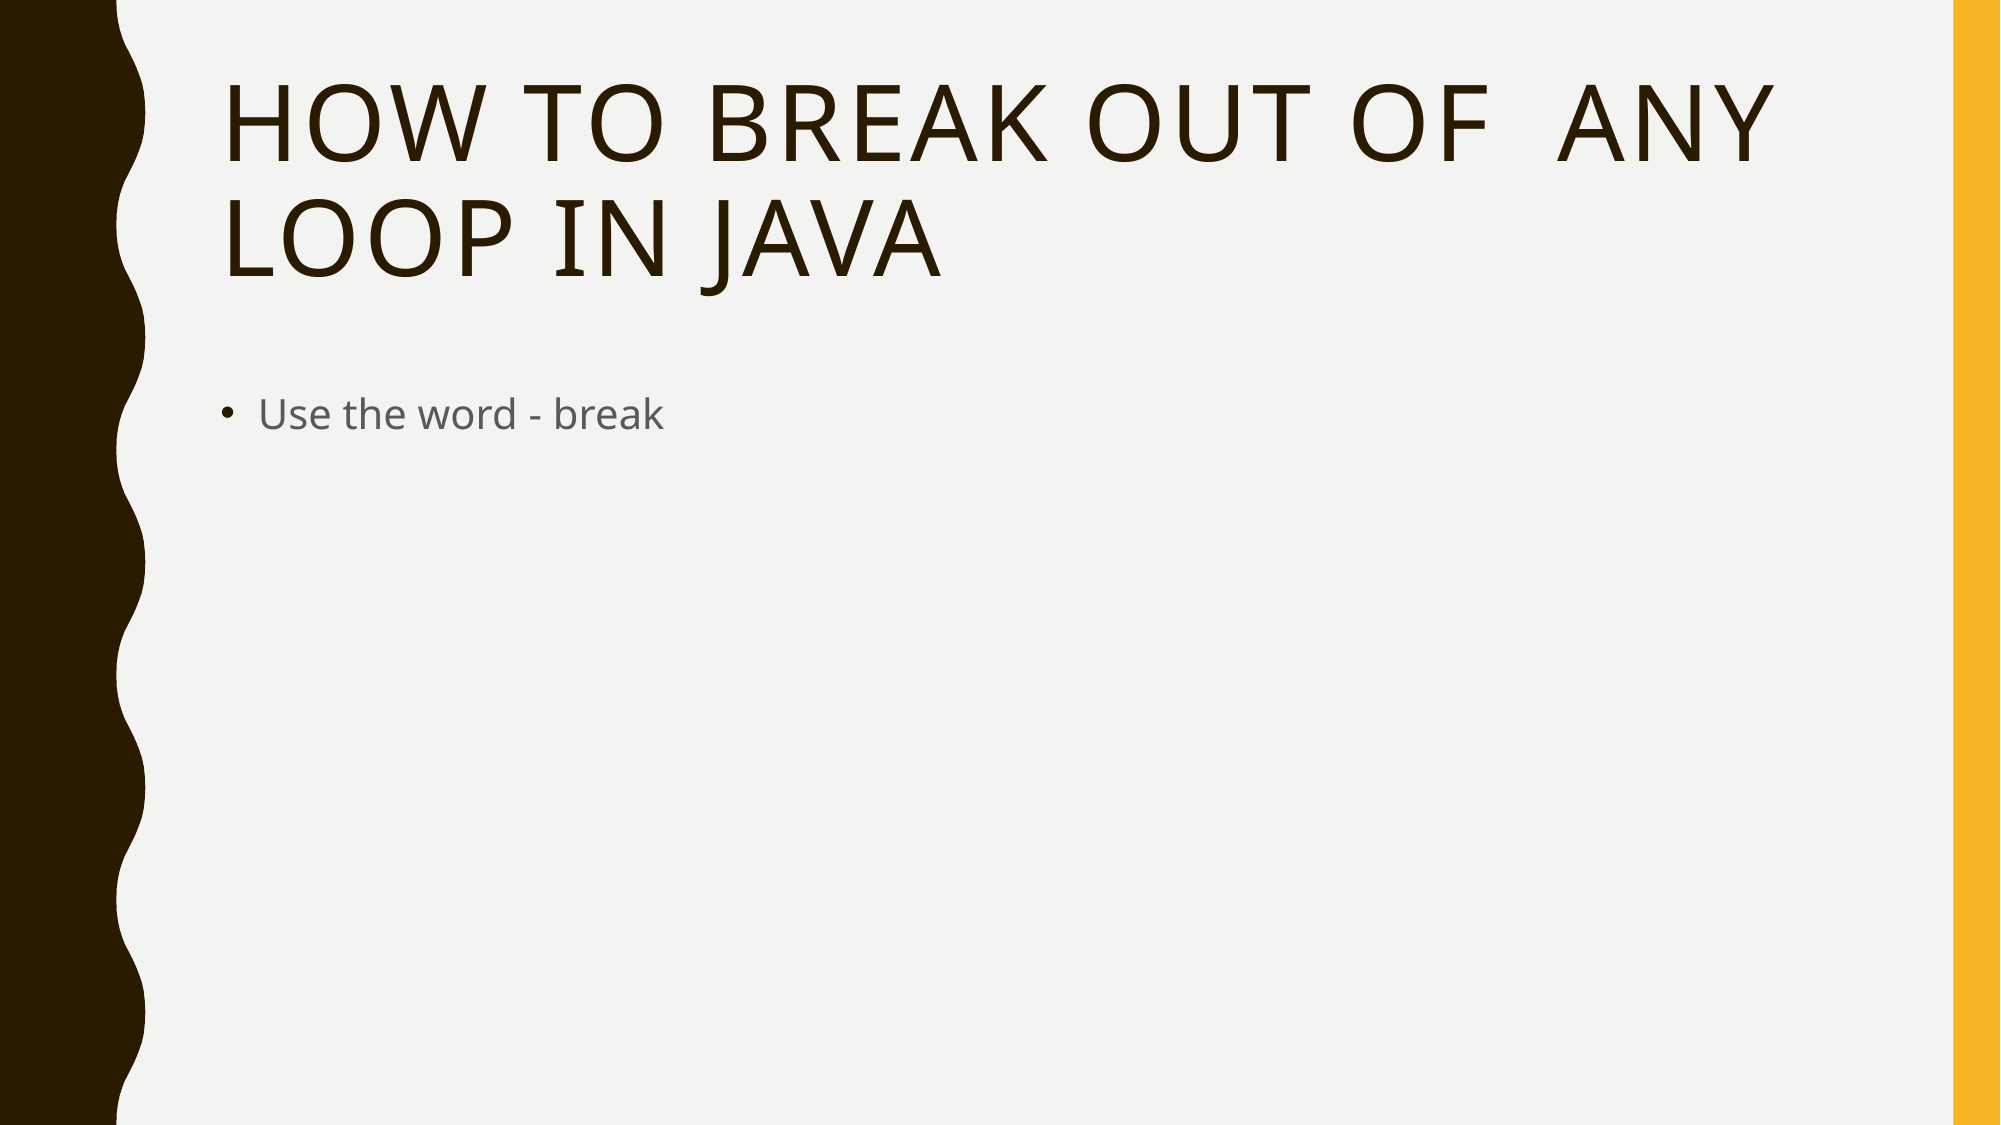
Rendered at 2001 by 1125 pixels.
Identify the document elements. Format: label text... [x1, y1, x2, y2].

list Use the word - break [205, 375, 1875, 965]
title How to break out of any loop in java [205, 62, 1875, 308]
